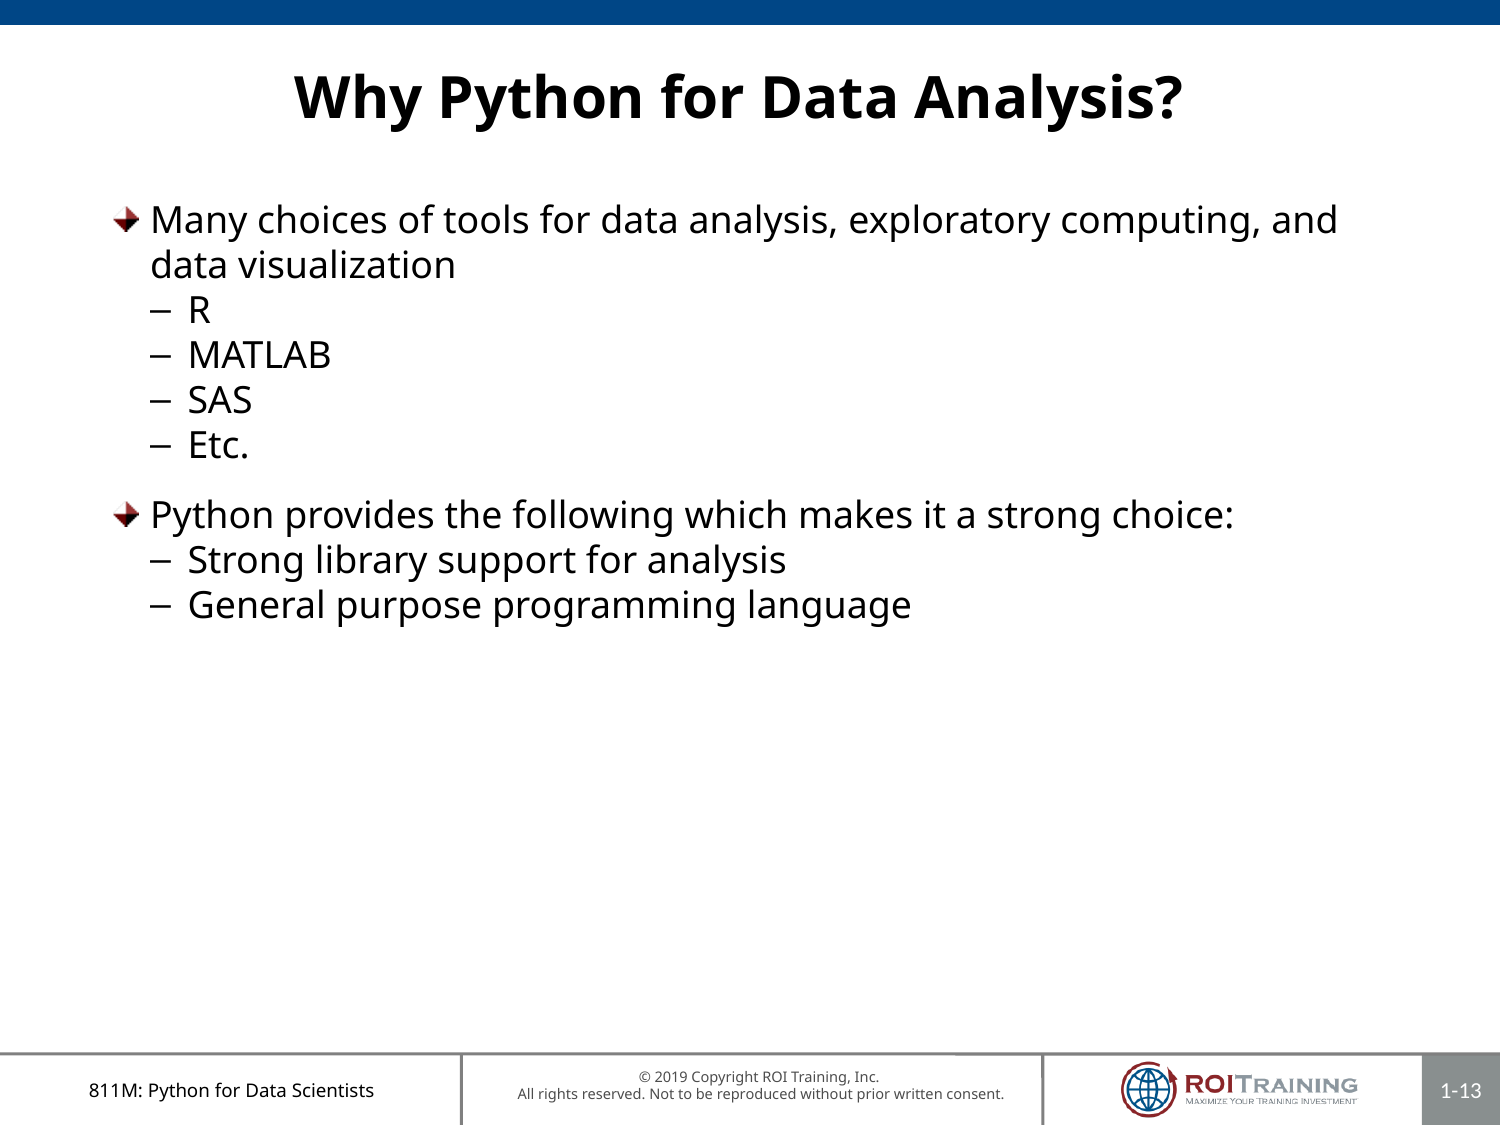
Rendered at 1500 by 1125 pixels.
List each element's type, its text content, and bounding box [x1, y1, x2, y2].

list Many choices of tools for data analysis, exploratory computing, and data visualization R MATLAB SAS Etc. Python provides the following which makes it a strong choice: Strong library support for analysis General purpose programming language [97, 188, 1413, 1020]
picture [1113, 1060, 1362, 1118]
title Why Python for Data Analysis? [172, 43, 1322, 147]
picture [112, 500, 139, 527]
picture [112, 205, 139, 232]
